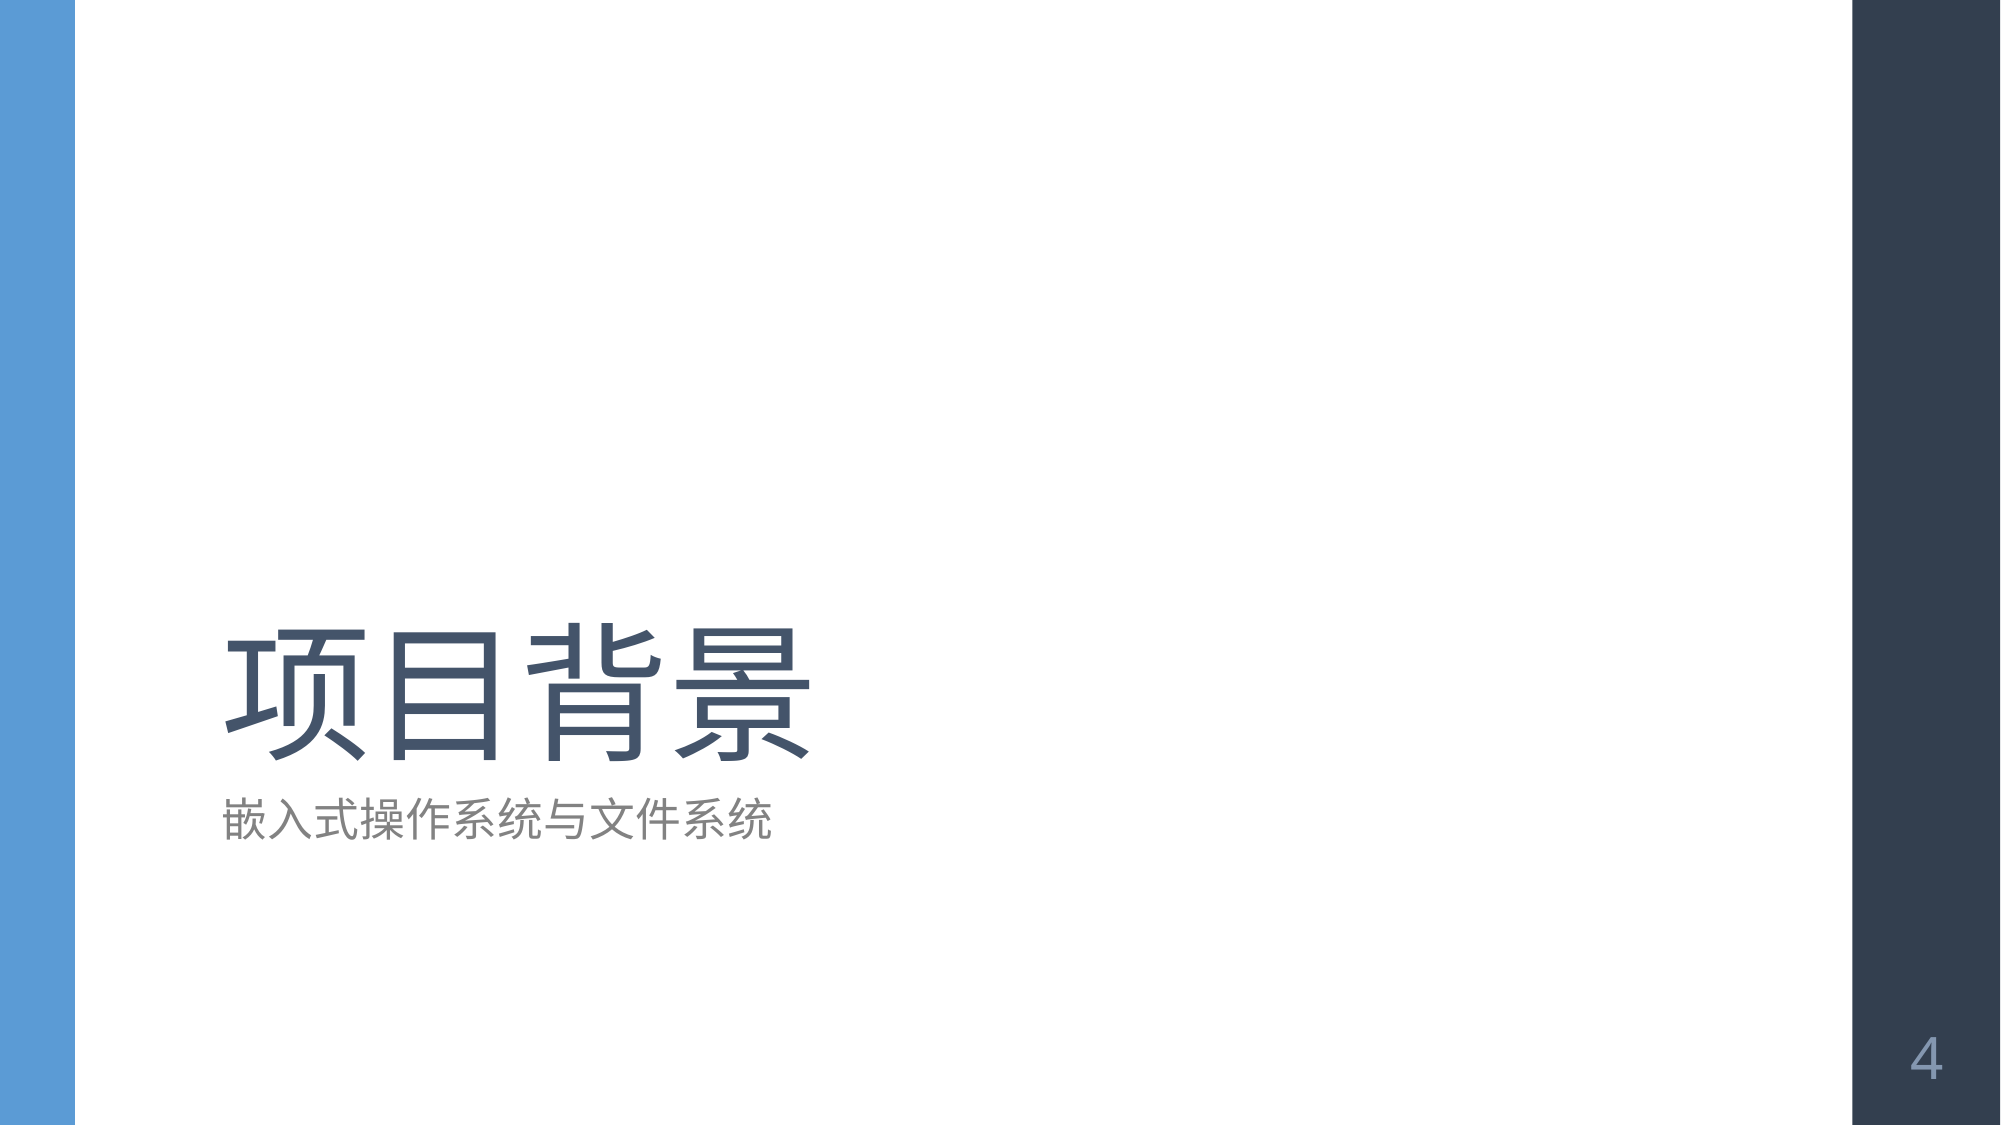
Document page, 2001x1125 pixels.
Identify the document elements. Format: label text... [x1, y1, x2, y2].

title 项目背景 [206, 124, 1752, 787]
list 嵌入式操作系统与文件系统 [206, 787, 1752, 1065]
slide_number 4 [1852, 1012, 2000, 1110]
